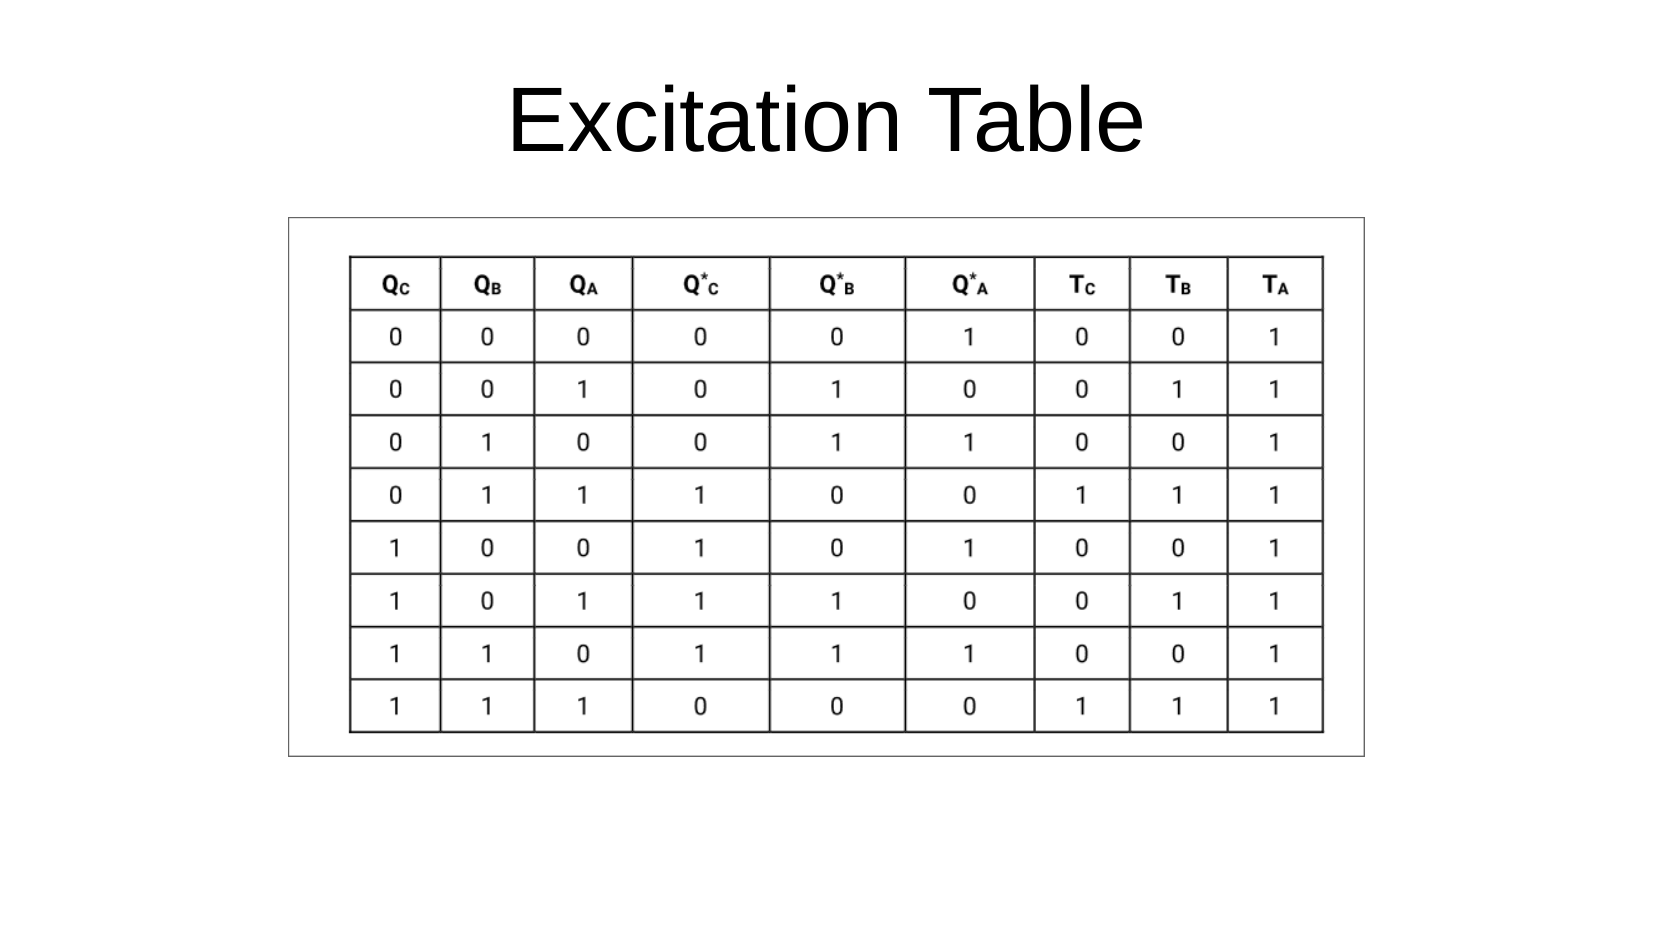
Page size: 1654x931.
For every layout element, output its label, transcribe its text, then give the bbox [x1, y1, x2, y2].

picture [288, 217, 1365, 757]
title Excitation Table [82, 37, 1571, 193]
